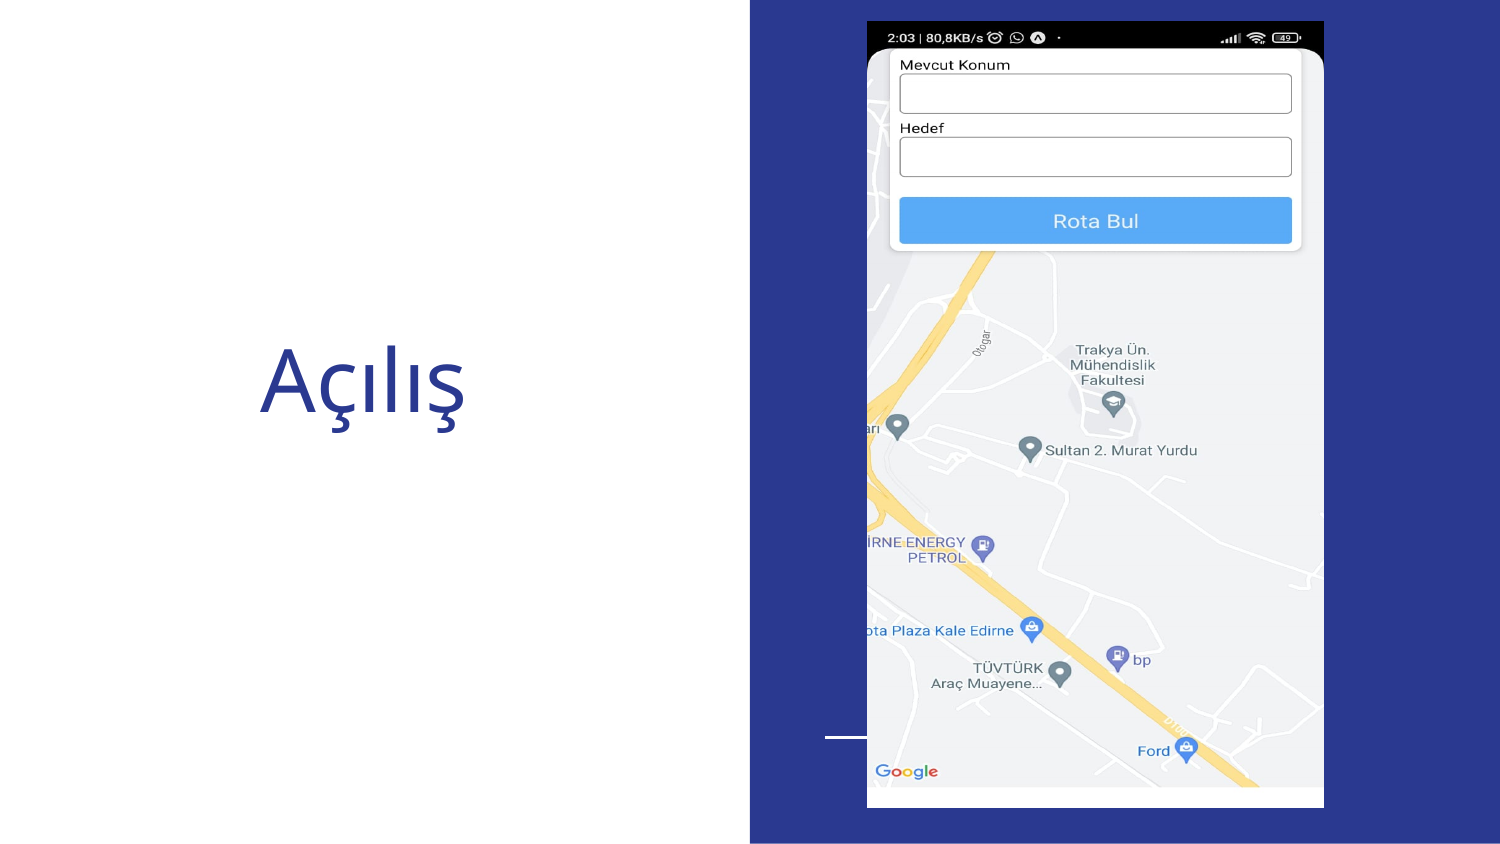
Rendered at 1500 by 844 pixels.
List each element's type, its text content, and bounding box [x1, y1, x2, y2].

picture [867, 21, 1324, 809]
title Açılış [43, 188, 708, 446]
